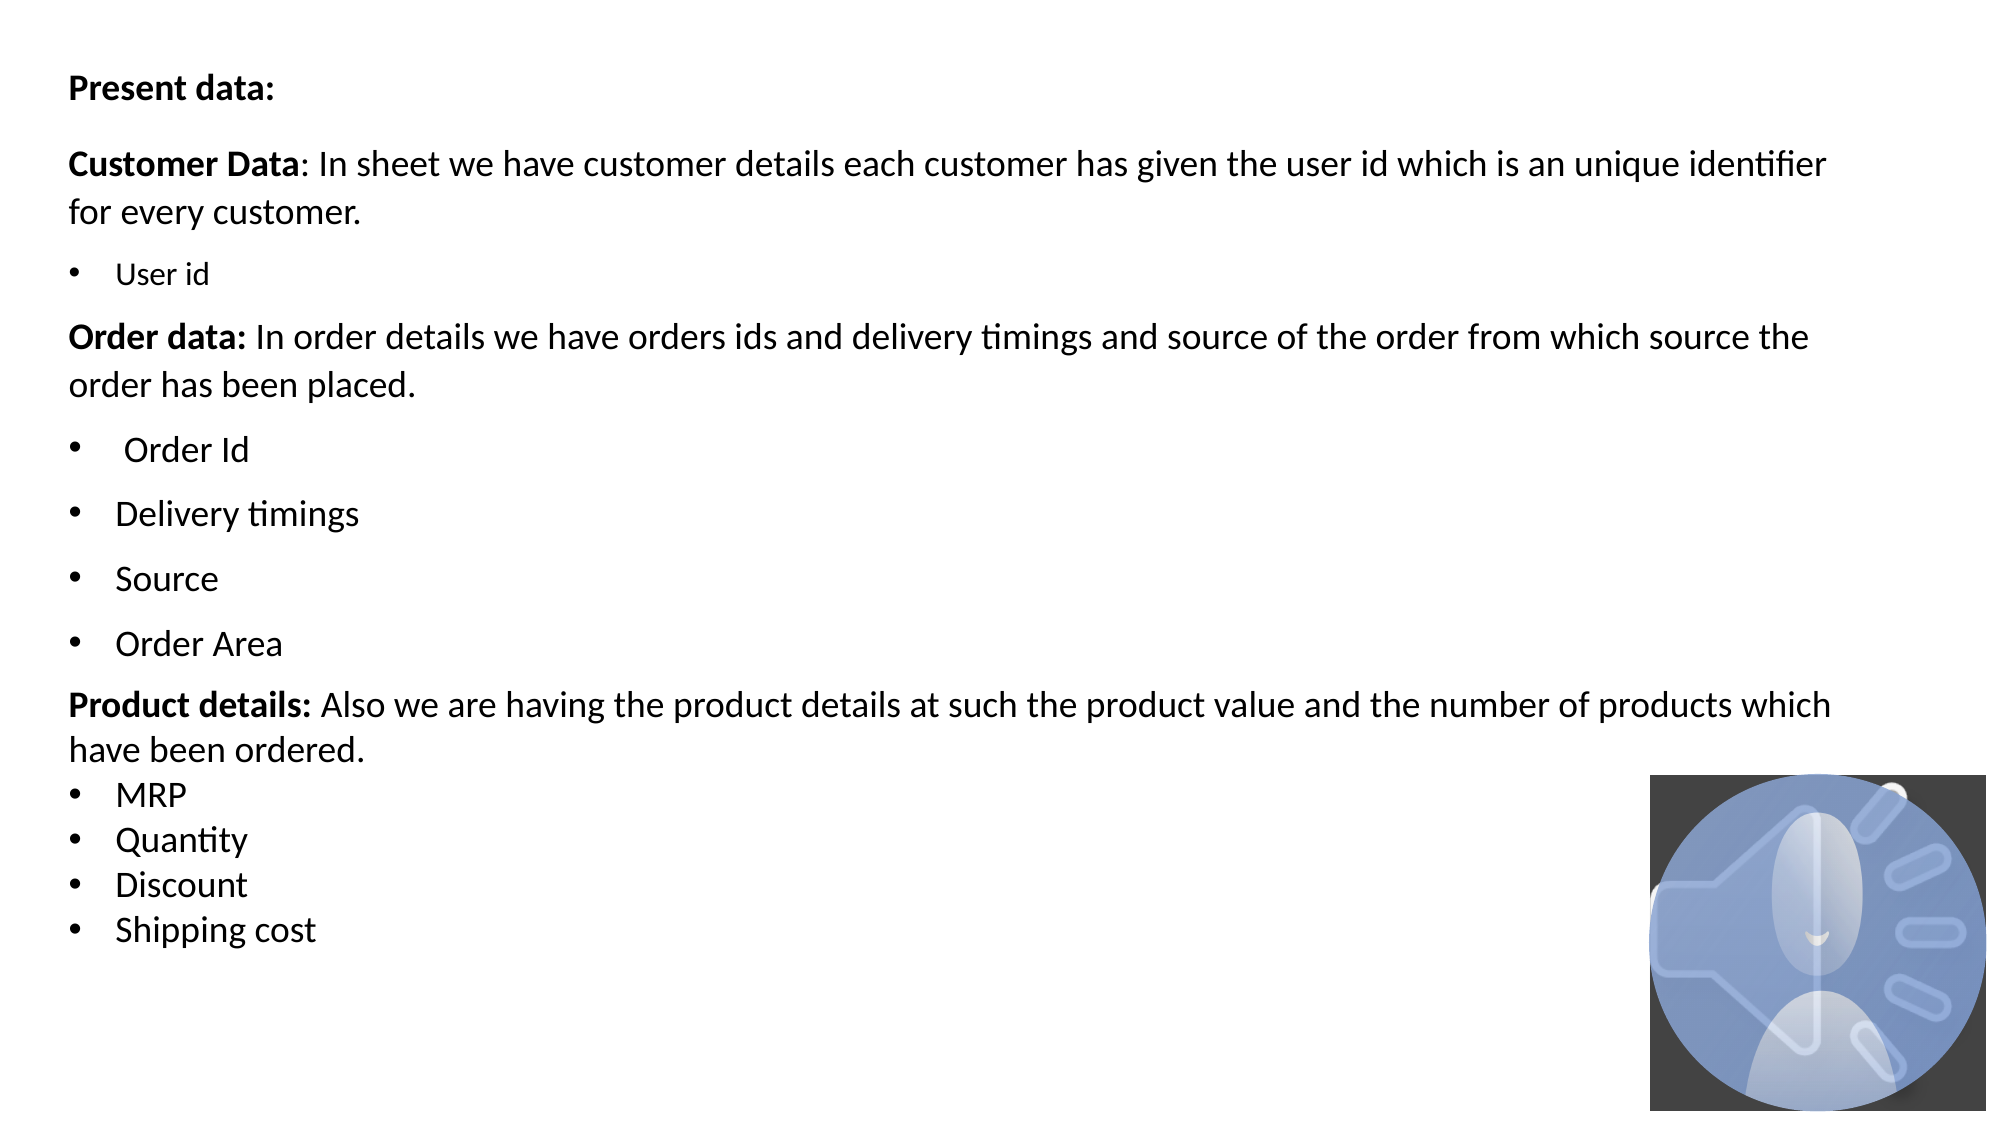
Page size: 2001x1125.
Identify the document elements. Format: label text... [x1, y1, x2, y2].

text_box Present data: [53, 52, 1501, 115]
picture [1648, 773, 1987, 1112]
text_box Customer Data: In sheet we have customer details each customer has given the user id which is an unique identifier for every customer. User id Order data: In order details we have orders ids and delivery timings and source of the order from which source the order has been placed. Order Id Delivery timings Source Order Area Product details: Also we are having the product details at such the product value and the number of products which have been ordered. MRP Quantity Discount Shipping cost [53, 128, 1877, 1003]
